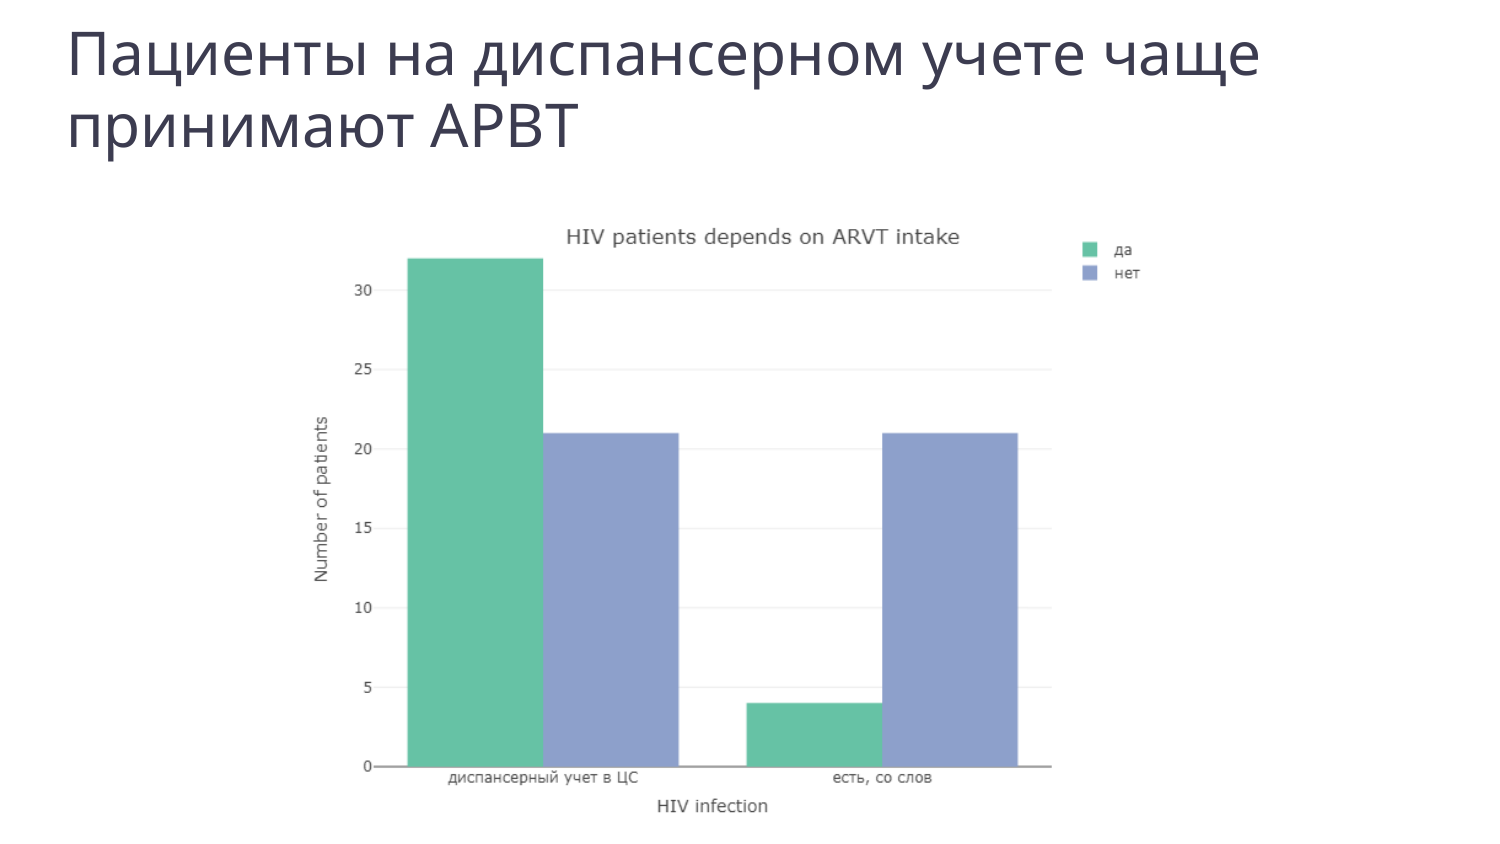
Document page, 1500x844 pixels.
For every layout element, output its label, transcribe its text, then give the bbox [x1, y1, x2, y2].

title Пациенты на диспансерном учете чаще принимают АРВТ [51, 0, 1449, 94]
picture [299, 201, 1160, 816]
